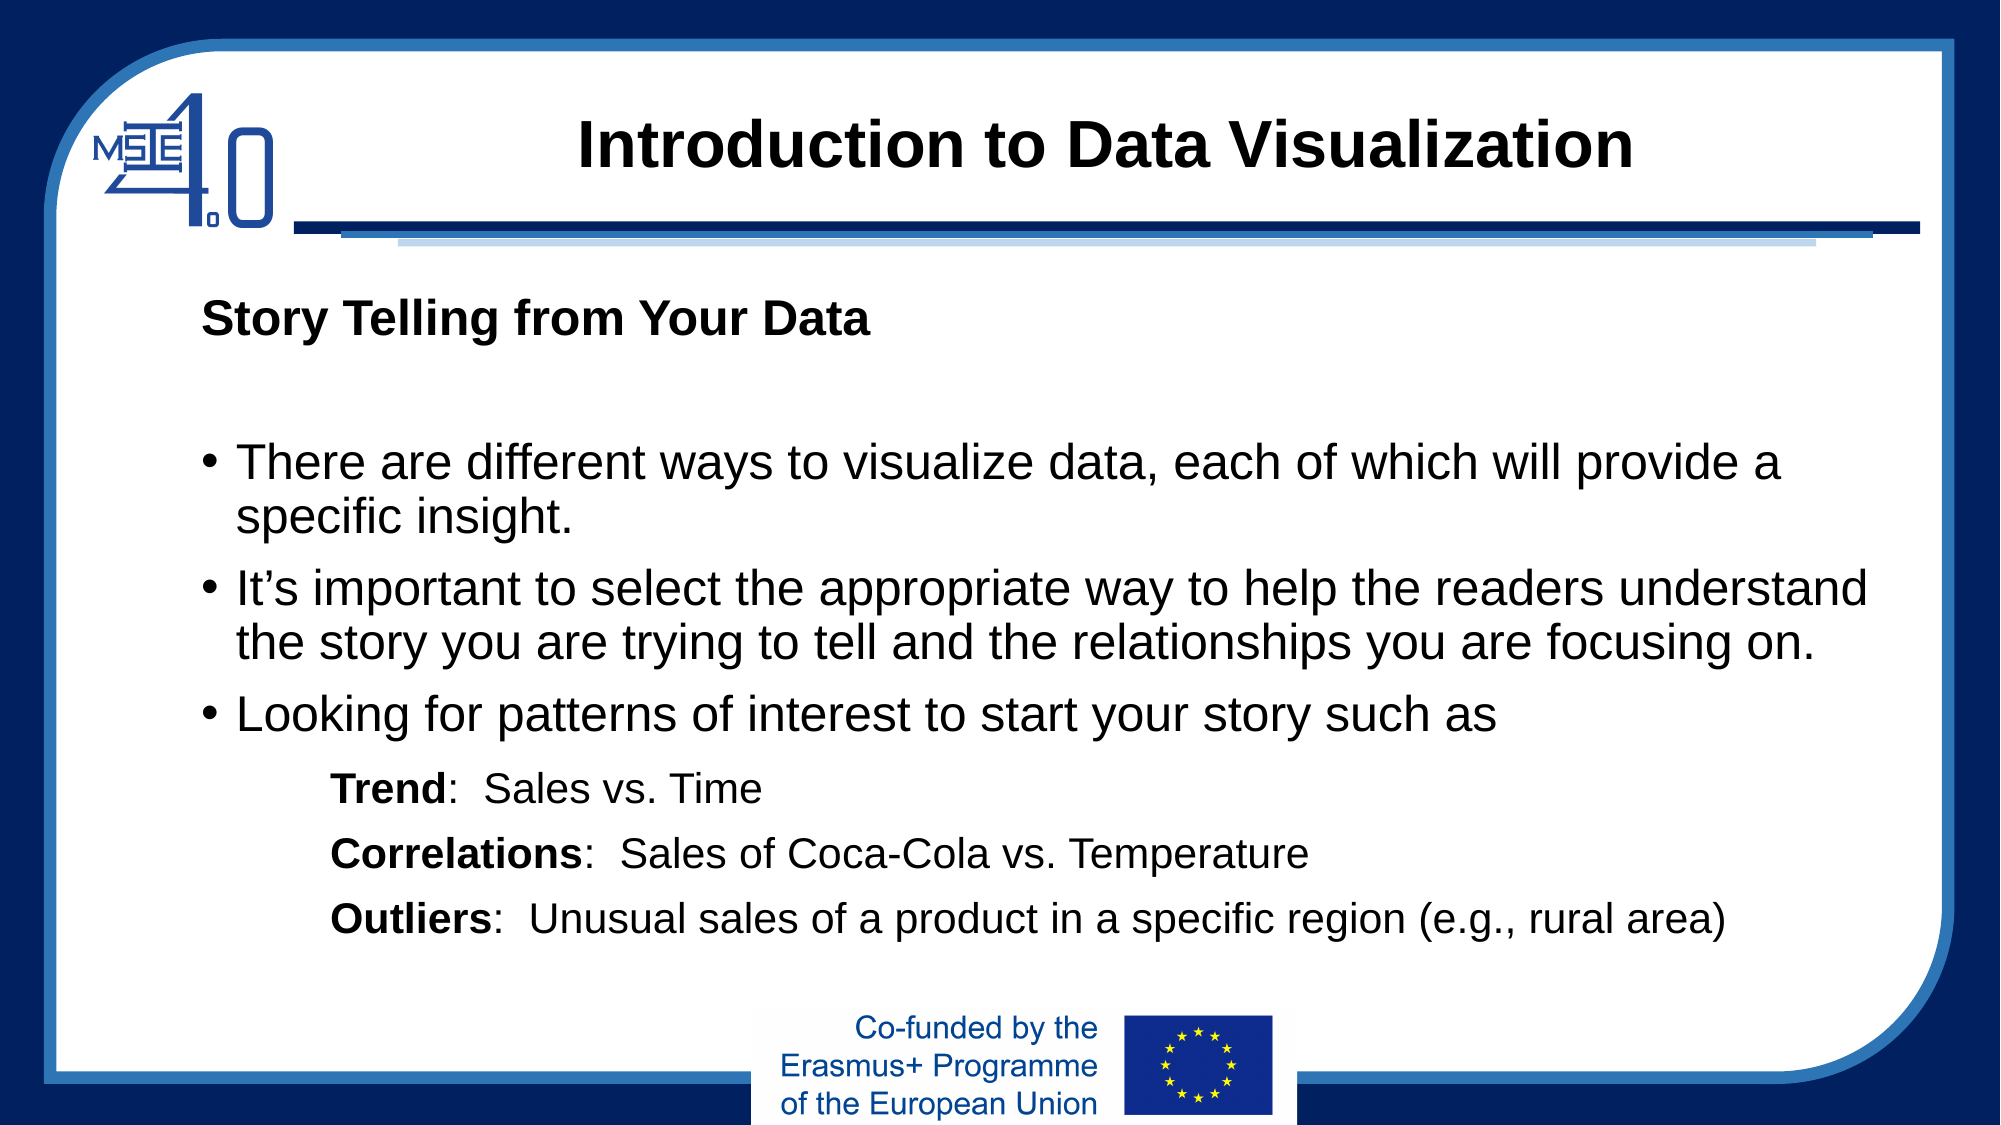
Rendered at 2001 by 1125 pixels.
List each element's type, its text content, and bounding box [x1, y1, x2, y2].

title Introduction to Data Visualization [294, 73, 1921, 220]
picture [751, 1003, 1298, 1125]
list Story Telling from Your Data There are different ways to visualize data, each of which will provide a specific insight. It’s important to select the appropriate way to help the readers understand the story you are trying to tell and the relationships you are focusing on. Looking for patterns of interest to start your story such as Trend: Sales vs. Time Correlations: Sales of Coca-Cola vs. Temperature Outliers: Unusual sales of a product in a specific region (e.g., rural area) [186, 285, 1888, 992]
